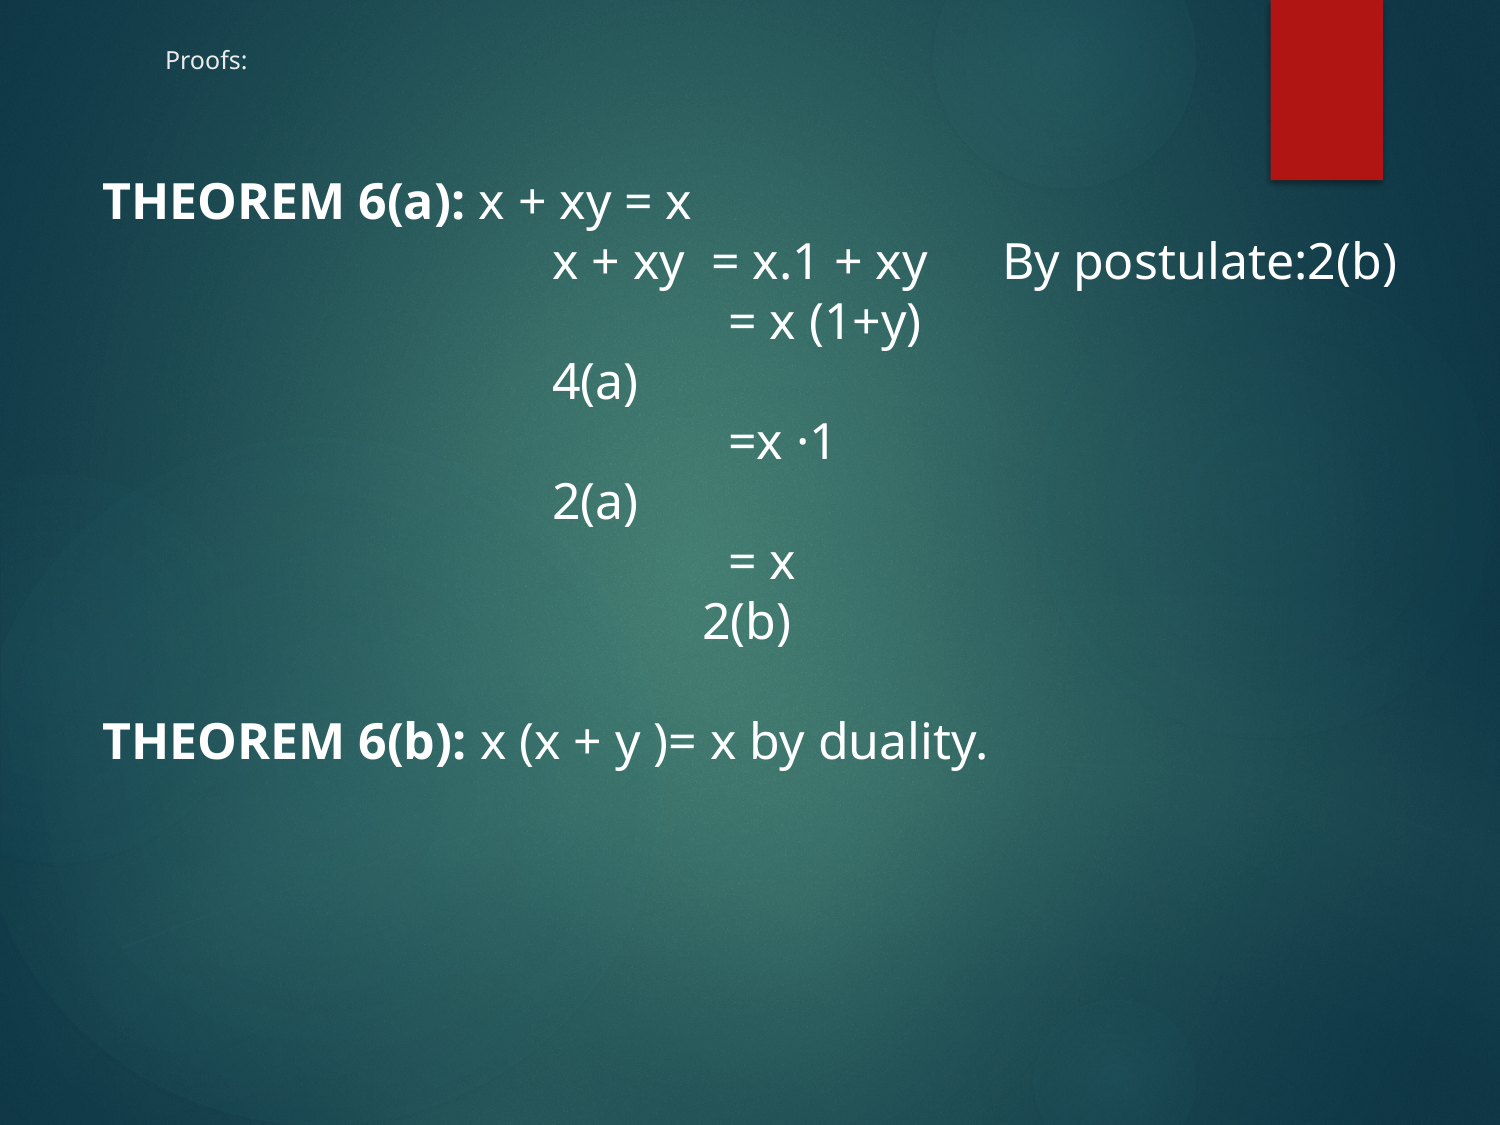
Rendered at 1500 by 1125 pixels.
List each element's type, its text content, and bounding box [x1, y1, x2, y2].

text_box THEOREM 6(a): x + xy = x x + xy = x.1 + xy By postulate:2(b) = x (1+y) 4(a) =x ·1 2(a) = x 2(b) THEOREM 6(b): x (x + y )= x by duality. [87, 162, 1425, 898]
title Proofs: [0, 37, 1042, 113]
